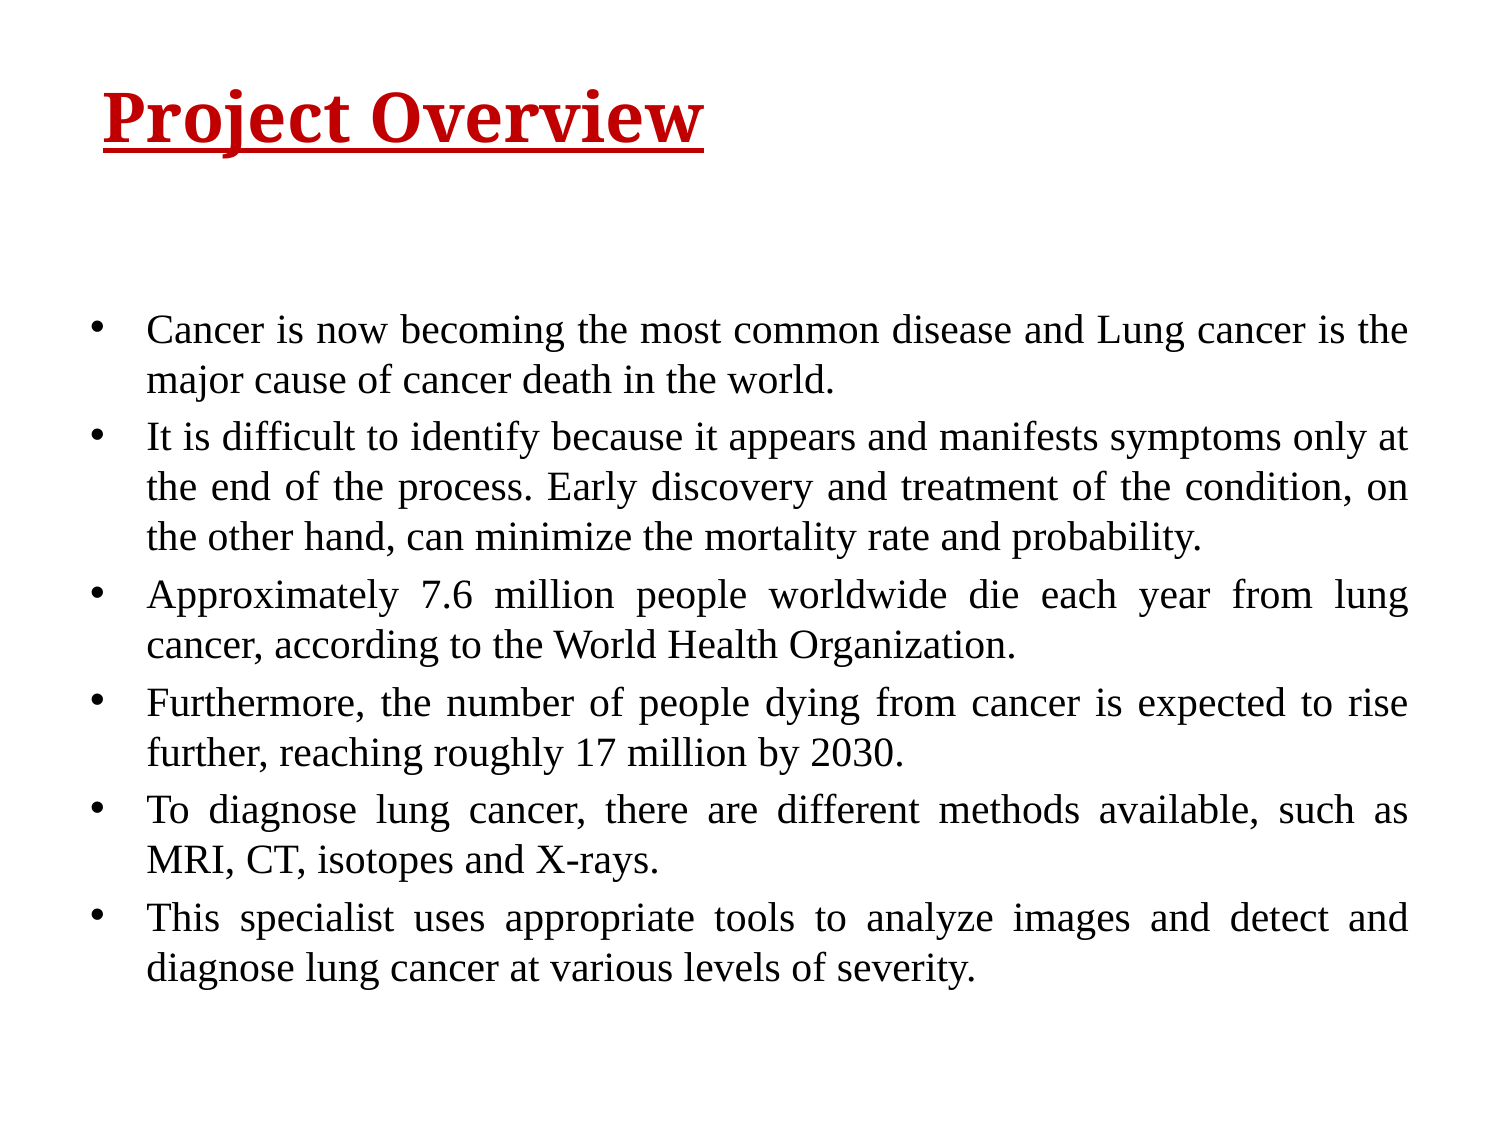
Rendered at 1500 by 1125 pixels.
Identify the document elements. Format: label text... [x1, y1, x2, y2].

text_box Cancer is now becoming the most common disease and Lung cancer is the major cause of cancer death in the world. It is difficult to identify because it appears and manifests symptoms only at the end of the process. Early discovery and treatment of the condition, on the other hand, can minimize the mortality rate and probability. Approximately 7.6 million people worldwide die each year from lung cancer, according to the World Health Organization. Furthermore, the number of people dying from cancer is expected to rise further, reaching roughly 17 million by 2030. To diagnose lung cancer, there are different methods available, such as MRI, CT, isotopes and X-rays. This specialist uses appropriate tools to analyze images and detect and diagnose lung cancer at various levels of severity. [75, 293, 1425, 1125]
text_box Project Overview [87, 62, 1438, 250]
